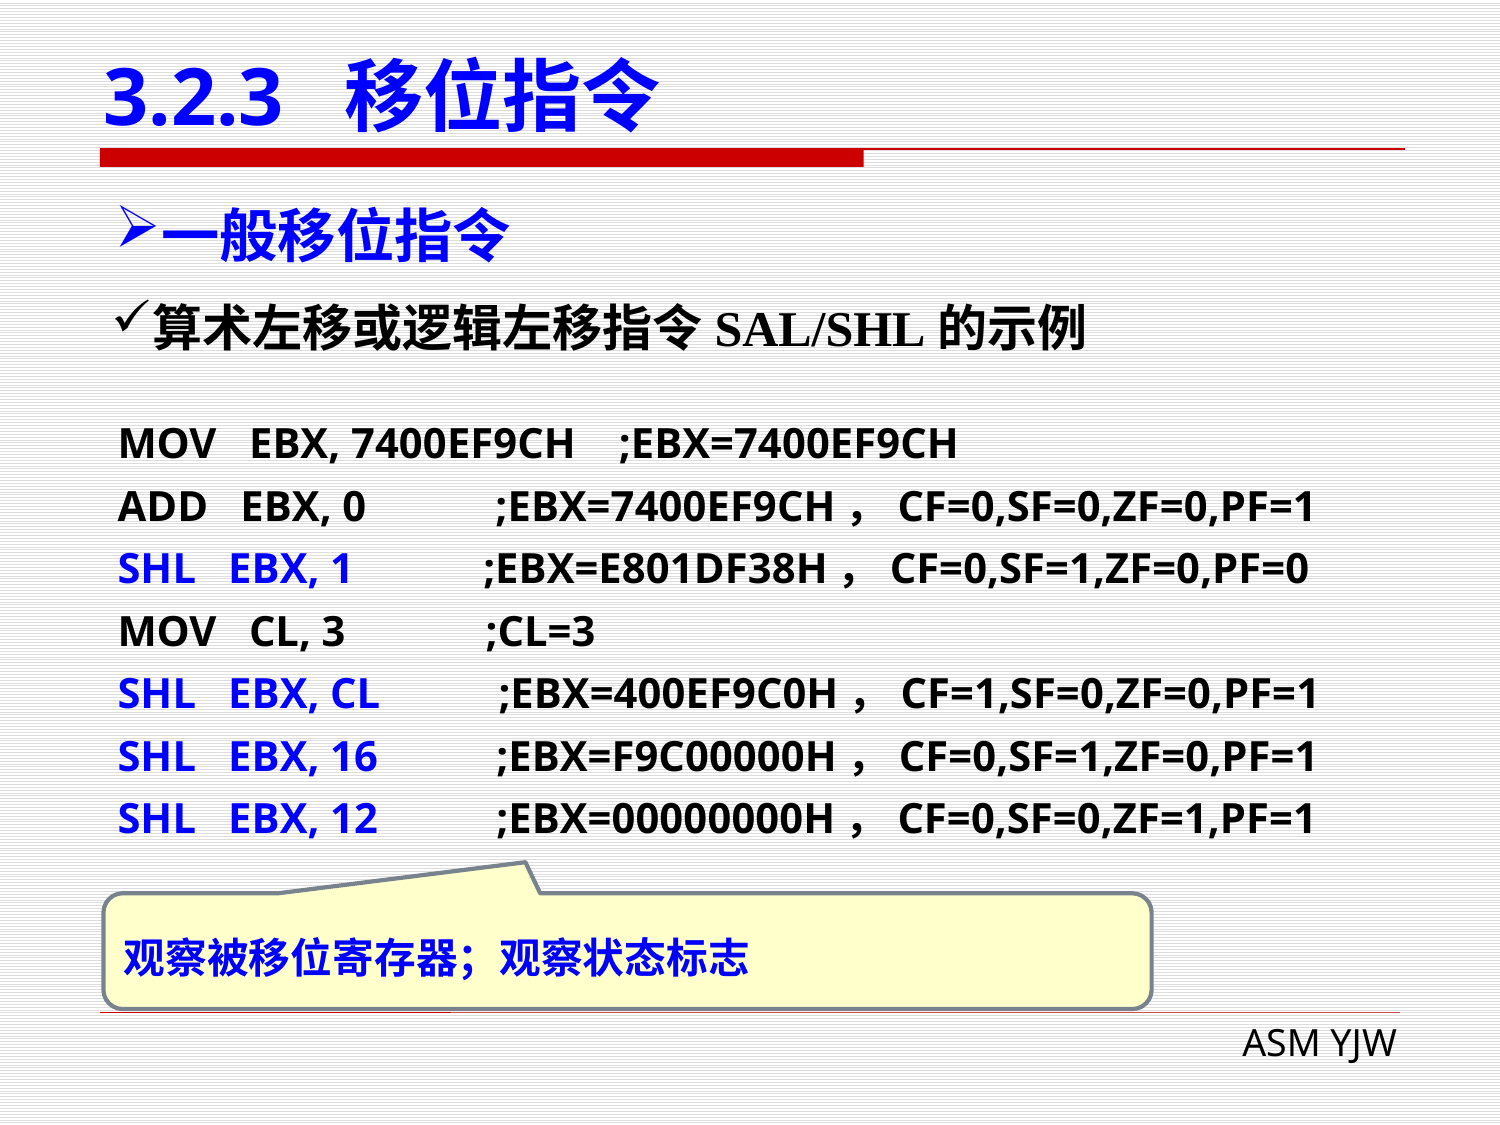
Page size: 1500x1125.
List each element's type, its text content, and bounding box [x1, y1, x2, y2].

text_box MOV EBX, 7400EF9CH ;EBX=7400EF9CH ADD EBX, 0 ;EBX=7400EF9CH，CF=0,SF=0,ZF=0,PF=1 SHL EBX, 1 ;EBX=E801DF38H，CF=0,SF=1,ZF=0,PF=0 MOV CL, 3 ;CL=3 SHL EBX, CL ;EBX=400EF9C0H，CF=1,SF=0,ZF=0,PF=1 SHL EBX, 16 ;EBX=F9C00000H，CF=0,SF=1,ZF=0,PF=1 SHL EBX, 12 ;EBX=00000000H，CF=0,SF=0,ZF=1,PF=1 [102, 397, 1453, 850]
text_box 观察被移位寄存器；观察状态标志 [101, 860, 1154, 1012]
text_box 一般移位指令 [100, 191, 1400, 277]
text_box 算术左移或逻辑左移指令SAL/SHL的示例 [96, 289, 1197, 364]
title 3.2.3 移位指令 [88, 42, 1448, 149]
